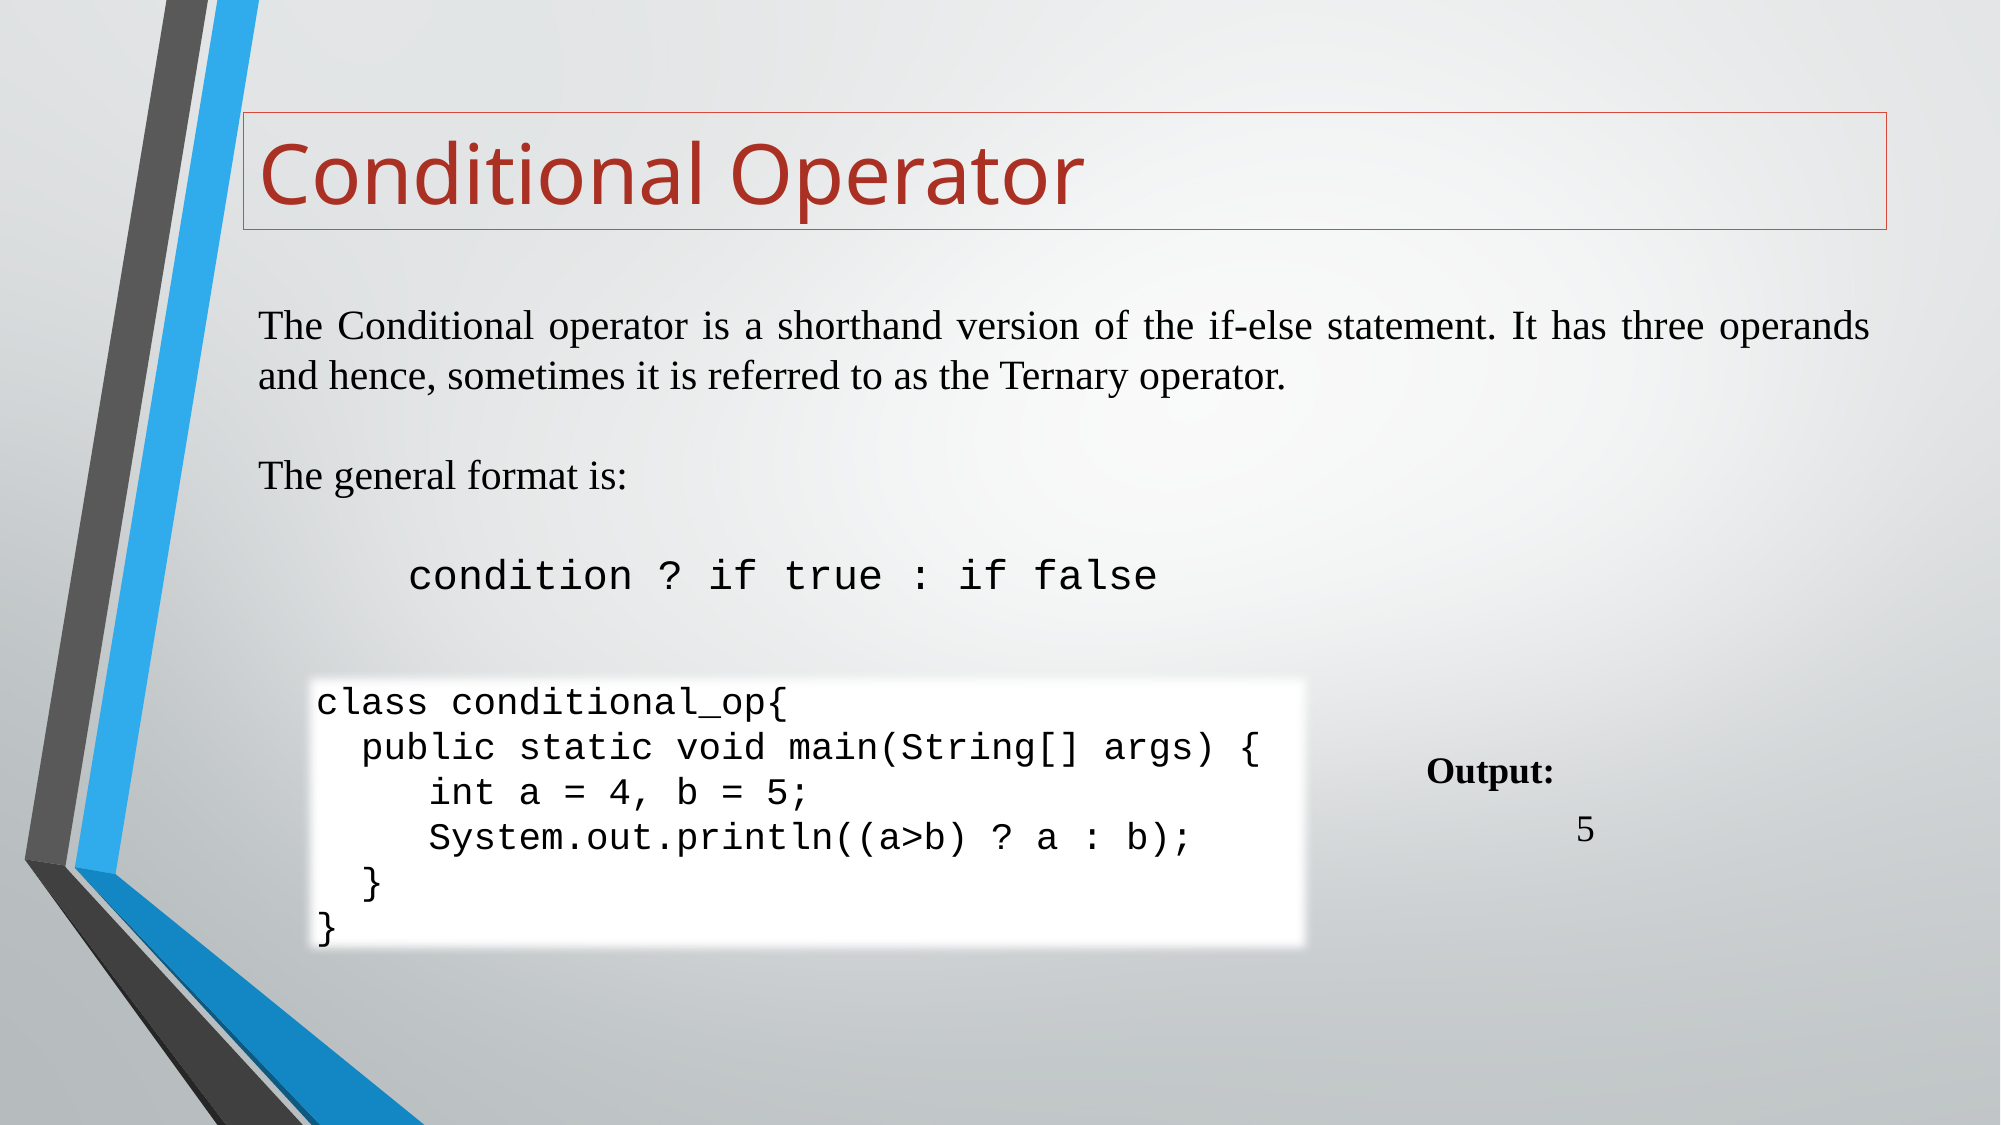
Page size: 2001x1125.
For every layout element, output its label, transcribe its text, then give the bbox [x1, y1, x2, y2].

text_box The Conditional operator is a shorthand version of the if-else statement. It has three operands and hence, sometimes it is referred to as the Ternary operator. The general format is: condition ? if true : if false [243, 290, 1887, 606]
text_box Output: 5 [1411, 738, 1663, 856]
title Conditional Operator [243, 112, 1887, 230]
text_box class conditional_op{ public static void main(String[] args) { int a = 4, b = 5; System.out.println((a>b) ? a : b); } } [319, 687, 1298, 940]
